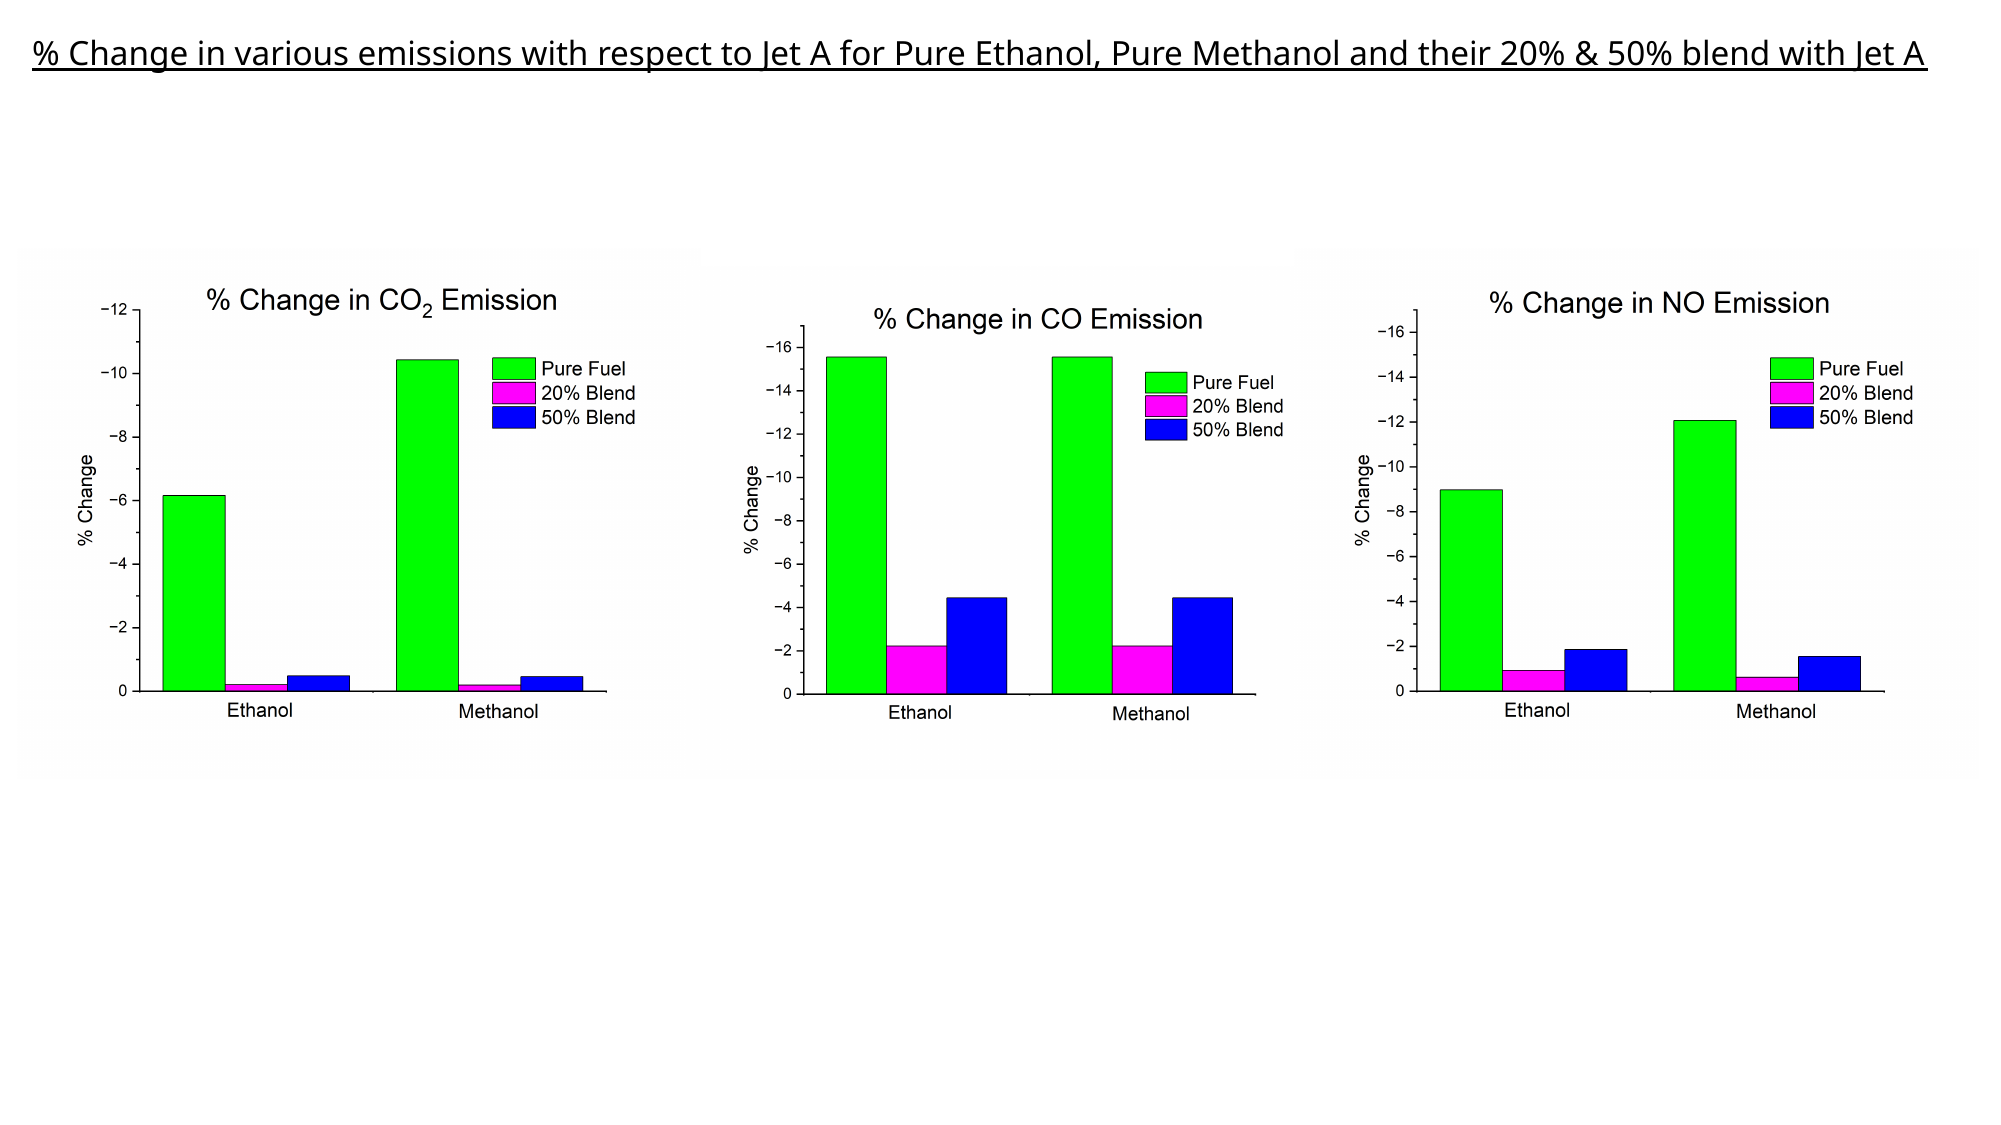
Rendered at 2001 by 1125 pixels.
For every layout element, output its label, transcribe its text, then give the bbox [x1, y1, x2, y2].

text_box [17, 248, 1979, 779]
text_box % Change in various emissions with respect to Jet A for Pure Ethanol, Pure Methanol and their 20% & 50% blend with Jet A [17, 25, 1948, 80]
